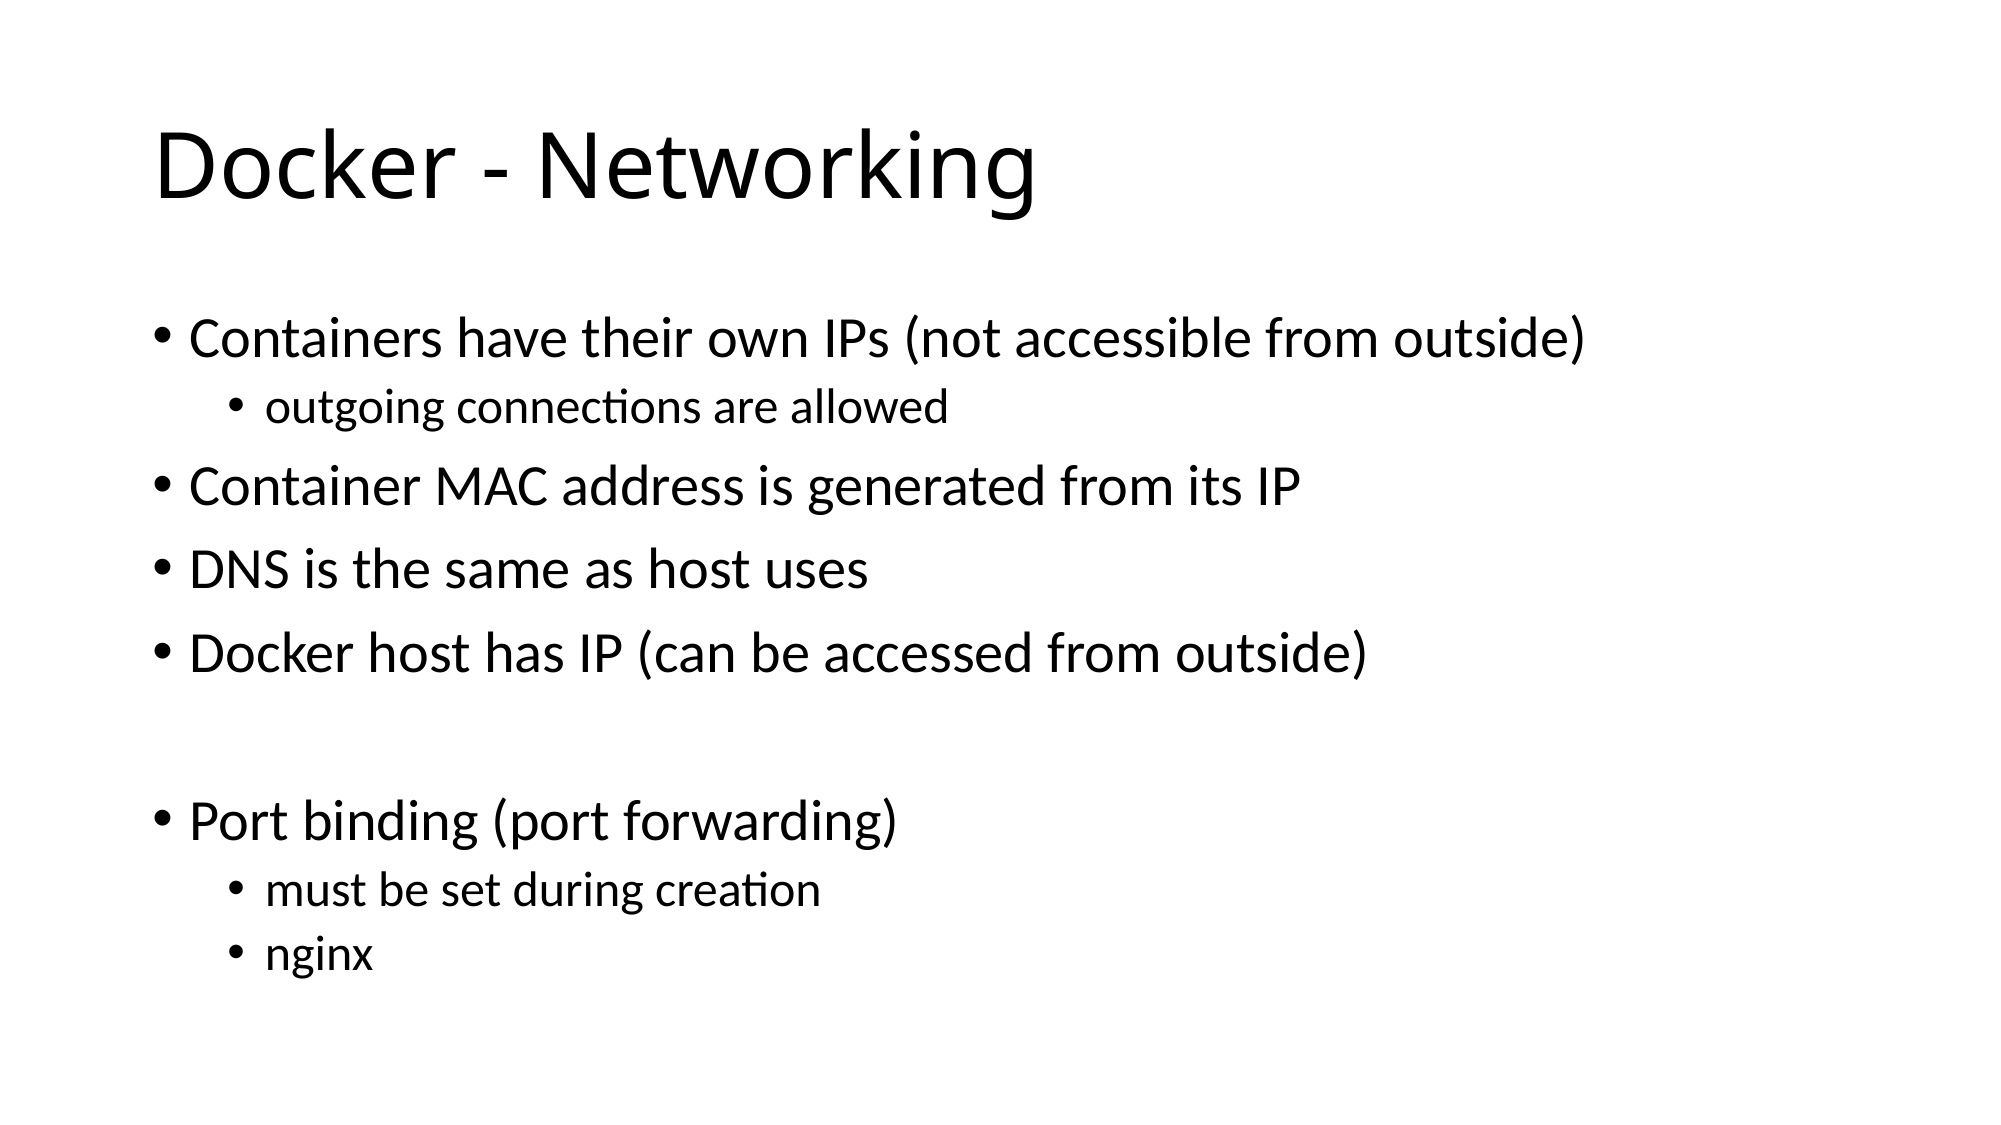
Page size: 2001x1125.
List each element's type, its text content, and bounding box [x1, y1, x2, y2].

list Containers have their own IPs (not accessible from outside) outgoing connections are allowed Container MAC address is generated from its IP DNS is the same as host uses Docker host has IP (can be accessed from outside) Port binding (port forwarding) must be set during creation nginx [137, 299, 1863, 1014]
title Docker - Networking [137, 59, 1863, 278]
